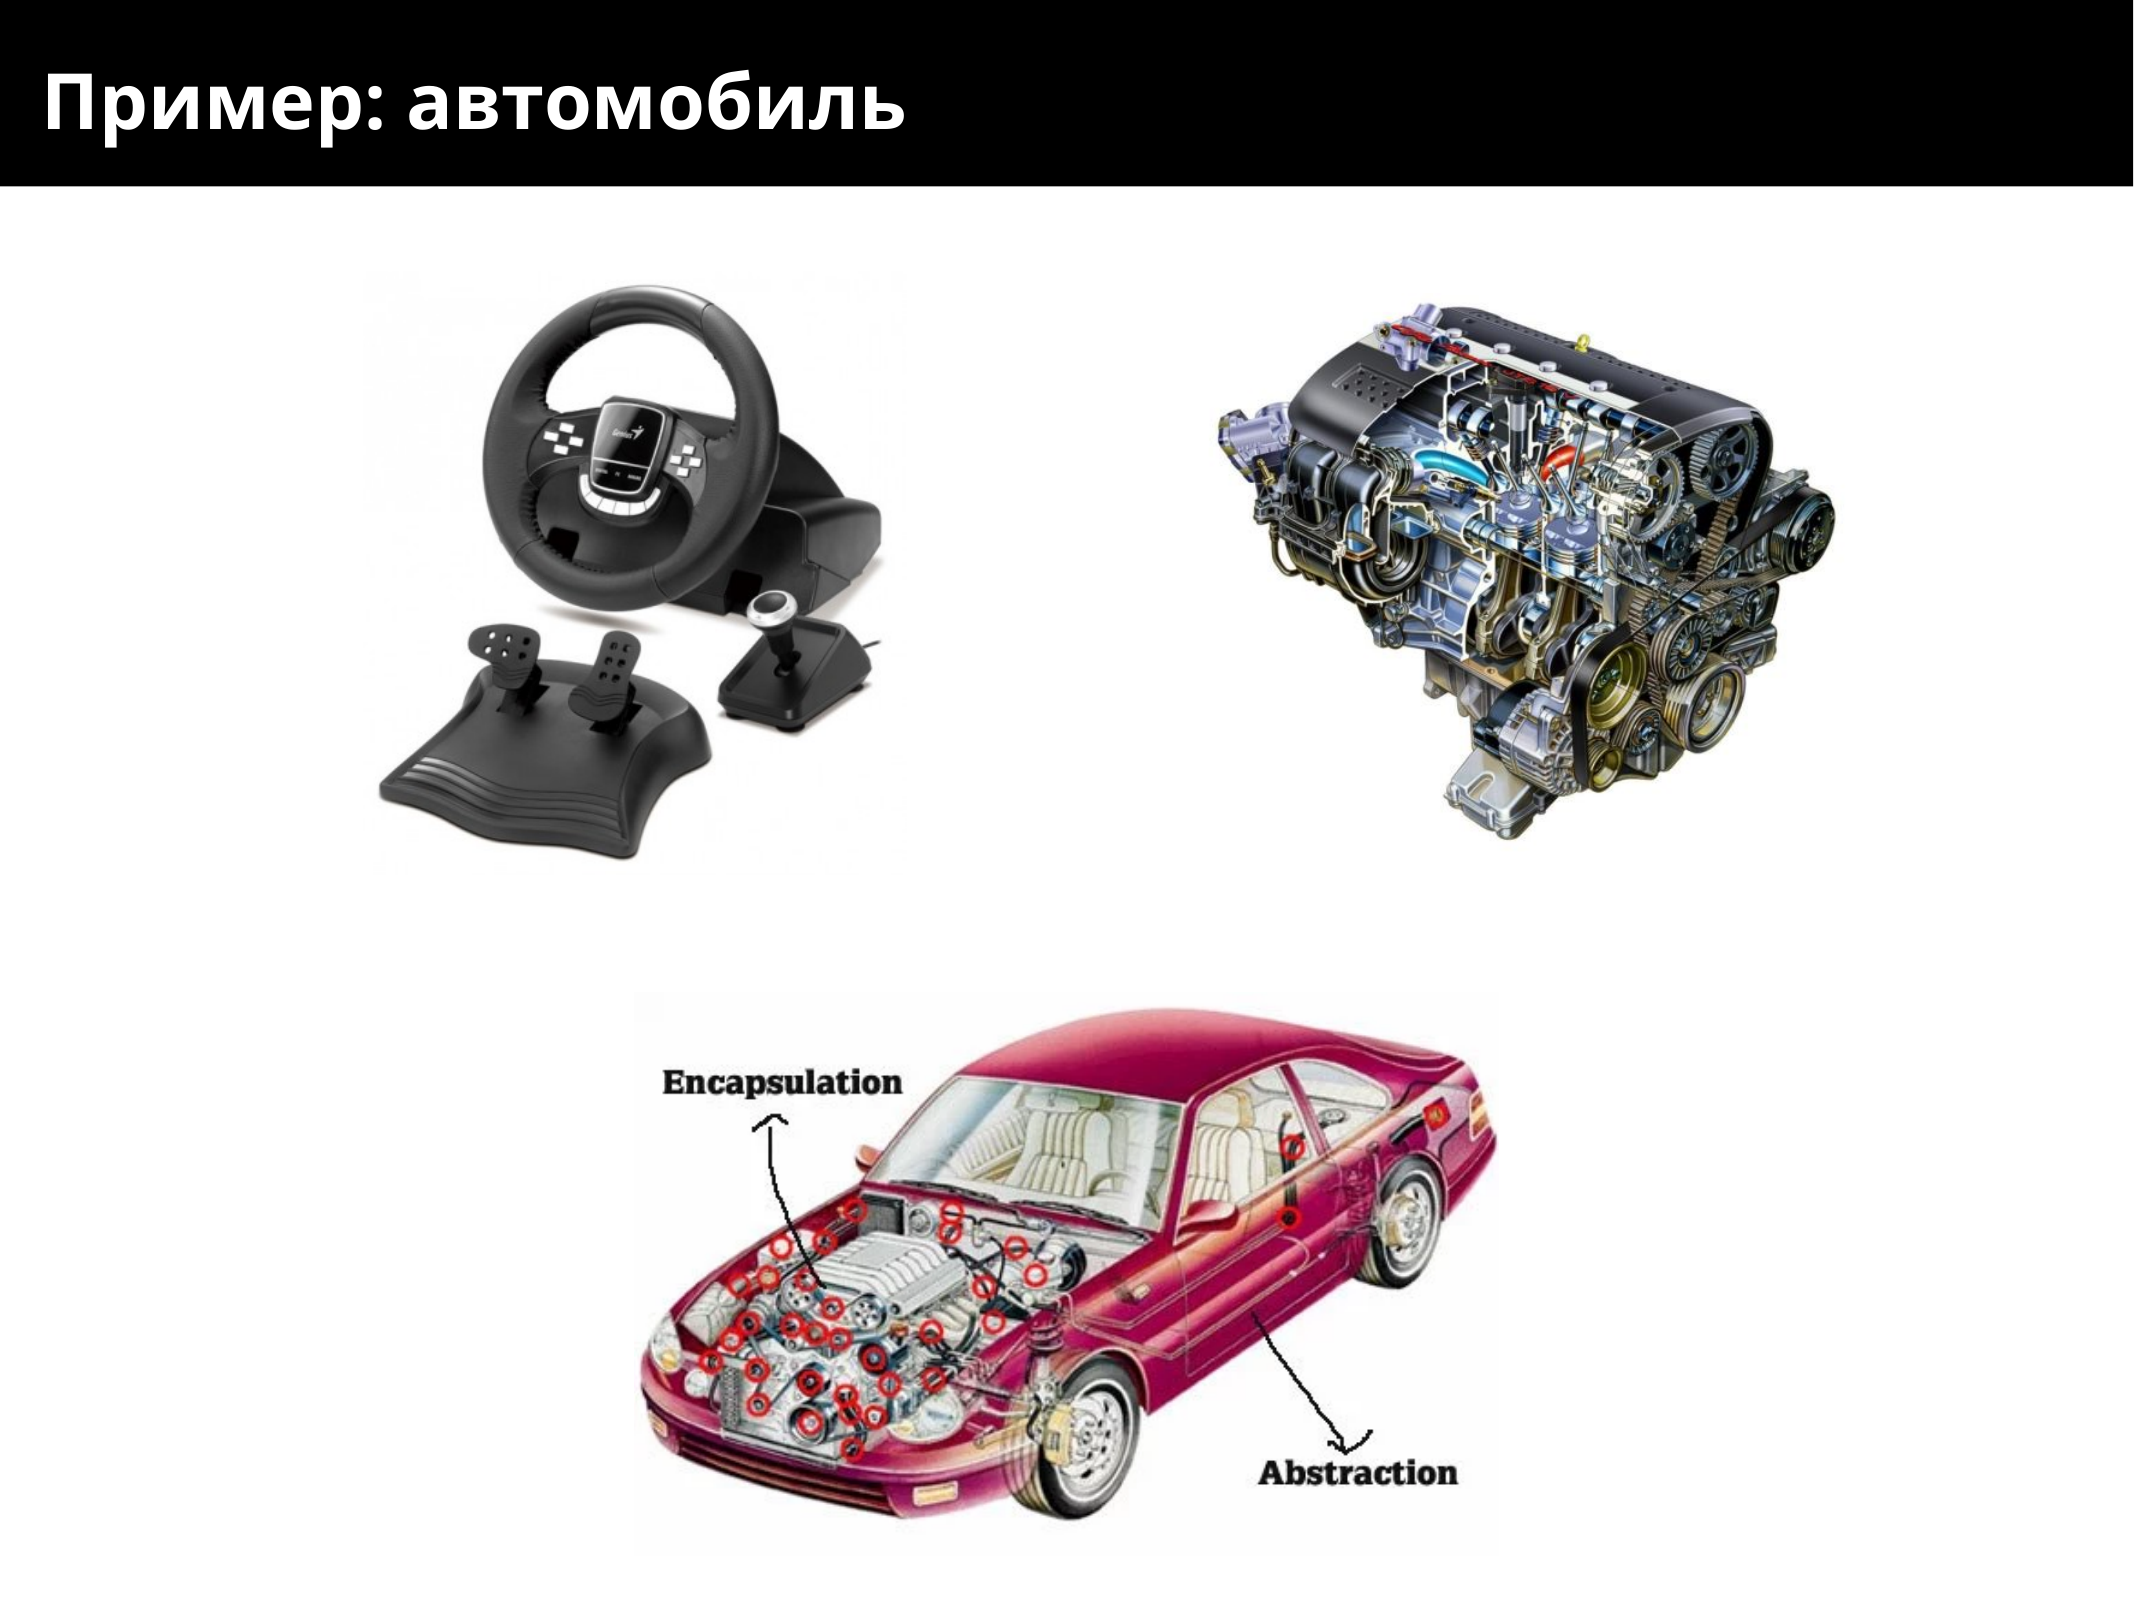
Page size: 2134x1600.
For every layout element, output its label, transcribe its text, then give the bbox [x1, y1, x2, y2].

title Пример: автомобиль [32, 30, 2101, 154]
picture [363, 271, 907, 875]
text_box [0, 0, 2134, 187]
picture [1152, 293, 1897, 853]
picture [633, 992, 1500, 1556]
